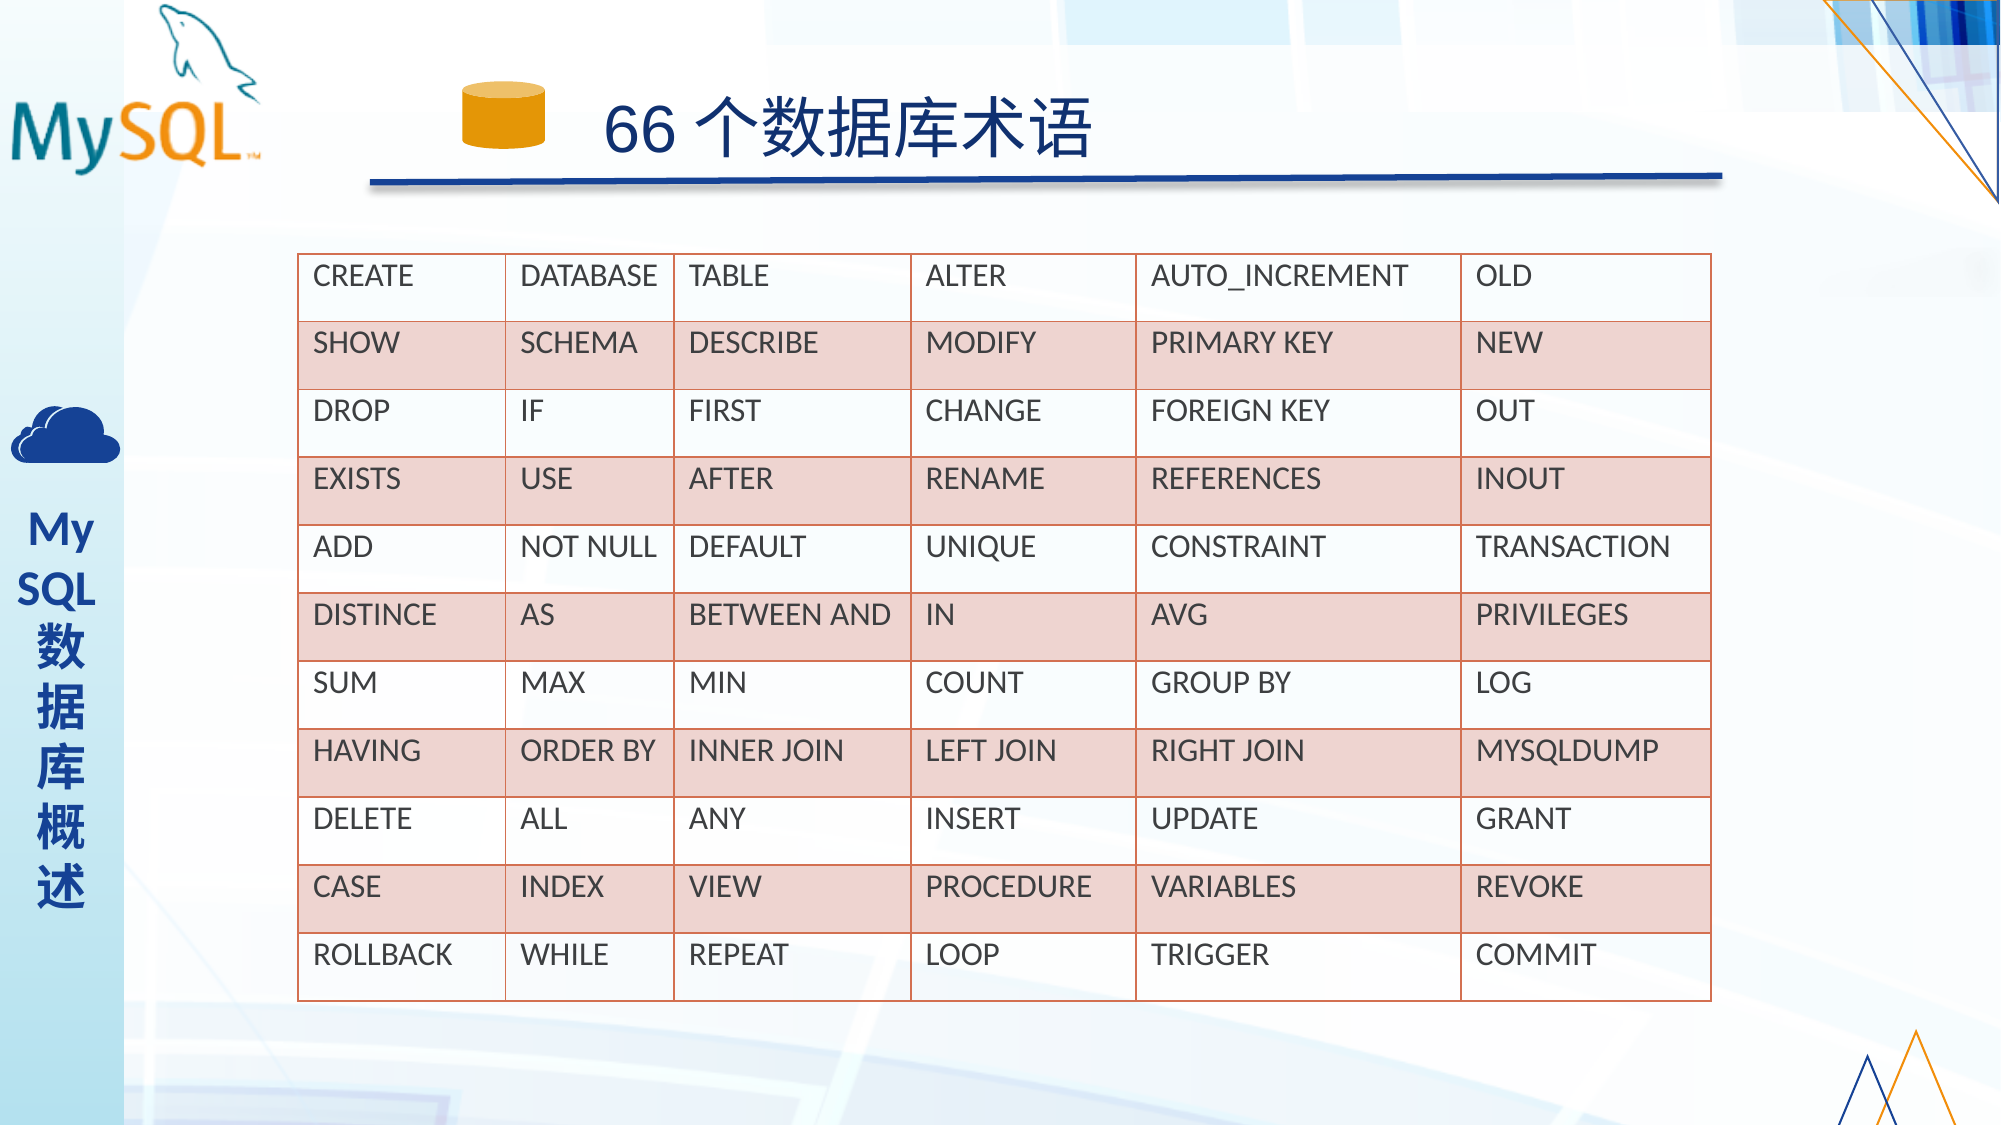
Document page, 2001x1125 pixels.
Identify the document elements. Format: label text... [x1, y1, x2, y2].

table_cell IN [912, 594, 1135, 660]
table_cell COMMIT [1462, 934, 1710, 1000]
table_cell VARIABLES [1137, 866, 1460, 932]
table_cell COUNT [912, 662, 1135, 728]
table_cell GRANT [1462, 798, 1710, 864]
table_cell DEFAULT [675, 526, 910, 592]
table_cell LEFT JOIN [912, 730, 1135, 796]
table_cell WHILE [506, 934, 673, 1000]
table_cell SUM [299, 662, 505, 728]
table_cell DELETE [299, 798, 505, 864]
table_cell DISTINCE [299, 594, 505, 660]
table_cell REVOKE [1462, 866, 1710, 932]
list 66个数据库术语 [588, 70, 1498, 157]
table_cell LOOP [912, 934, 1135, 1000]
table_cell MAX [506, 662, 673, 728]
table_cell UPDATE [1137, 798, 1460, 864]
table_cell CHANGE [912, 390, 1135, 456]
table_cell REPEAT [675, 934, 910, 1000]
table_cell RENAME [912, 458, 1135, 524]
table_cell USE [506, 458, 673, 524]
table_cell AS [506, 594, 673, 660]
table_cell FIRST [675, 390, 910, 456]
table_cell AVG [1137, 594, 1460, 660]
table_cell TRIGGER [1137, 934, 1460, 1000]
table_cell OUT [1462, 390, 1710, 456]
table_cell AFTER [675, 458, 910, 524]
table_cell UNIQUE [912, 526, 1135, 592]
table_cell CONSTRAINT [1137, 526, 1460, 592]
table_cell GROUP BY [1137, 662, 1460, 728]
table_header CREATE [299, 255, 505, 321]
table_cell TRANSACTION [1462, 526, 1710, 592]
picture [0, 0, 1860, 185]
picture [1827, 1, 1898, 45]
table_cell MYSQLDUMP [1462, 730, 1710, 796]
table_cell RIGHT JOIN [1137, 730, 1460, 796]
table_cell FOREIGN KEY [1137, 390, 1460, 456]
table_cell INOUT [1462, 458, 1710, 524]
table_cell EXISTS [299, 458, 505, 524]
table_cell PROCEDURE [912, 866, 1135, 932]
table_cell MIN [675, 662, 910, 728]
picture [1875, 1, 1996, 45]
table_cell INDEX [506, 866, 673, 932]
table_cell ALL [506, 798, 673, 864]
table_cell LOG [1462, 662, 1710, 728]
table_header AUTO_INCREMENT [1137, 255, 1460, 321]
table_cell NEW [1462, 322, 1710, 389]
table_cell MODIFY [912, 322, 1135, 389]
table_cell VIEW [675, 866, 910, 932]
table_cell INSERT [912, 798, 1135, 864]
table_cell NOT NULL [506, 526, 673, 592]
table_header DATABASE [506, 255, 673, 321]
table_cell DESCRIBE [675, 322, 910, 389]
table_header OLD [1462, 255, 1710, 321]
table_cell ADD [299, 526, 505, 592]
table_cell ORDER BY [506, 730, 673, 796]
table_header ALTER [912, 255, 1135, 321]
table_cell PRIMARY KEY [1137, 322, 1460, 389]
table_cell PRIVILEGES [1462, 594, 1710, 660]
table_cell HAVING [299, 730, 505, 796]
table_cell CASE [299, 866, 505, 932]
table_header TABLE [675, 255, 910, 321]
table_cell IF [506, 390, 673, 456]
table_cell SHOW [299, 322, 505, 389]
table_cell ANY [675, 798, 910, 864]
table_cell BETWEEN AND [675, 594, 910, 660]
table_cell SCHEMA [506, 322, 673, 389]
table_cell INNER JOIN [675, 730, 910, 796]
table_cell DROP [299, 390, 505, 456]
table_cell REFERENCES [1137, 458, 1460, 524]
table_cell ROLLBACK [299, 934, 505, 1000]
